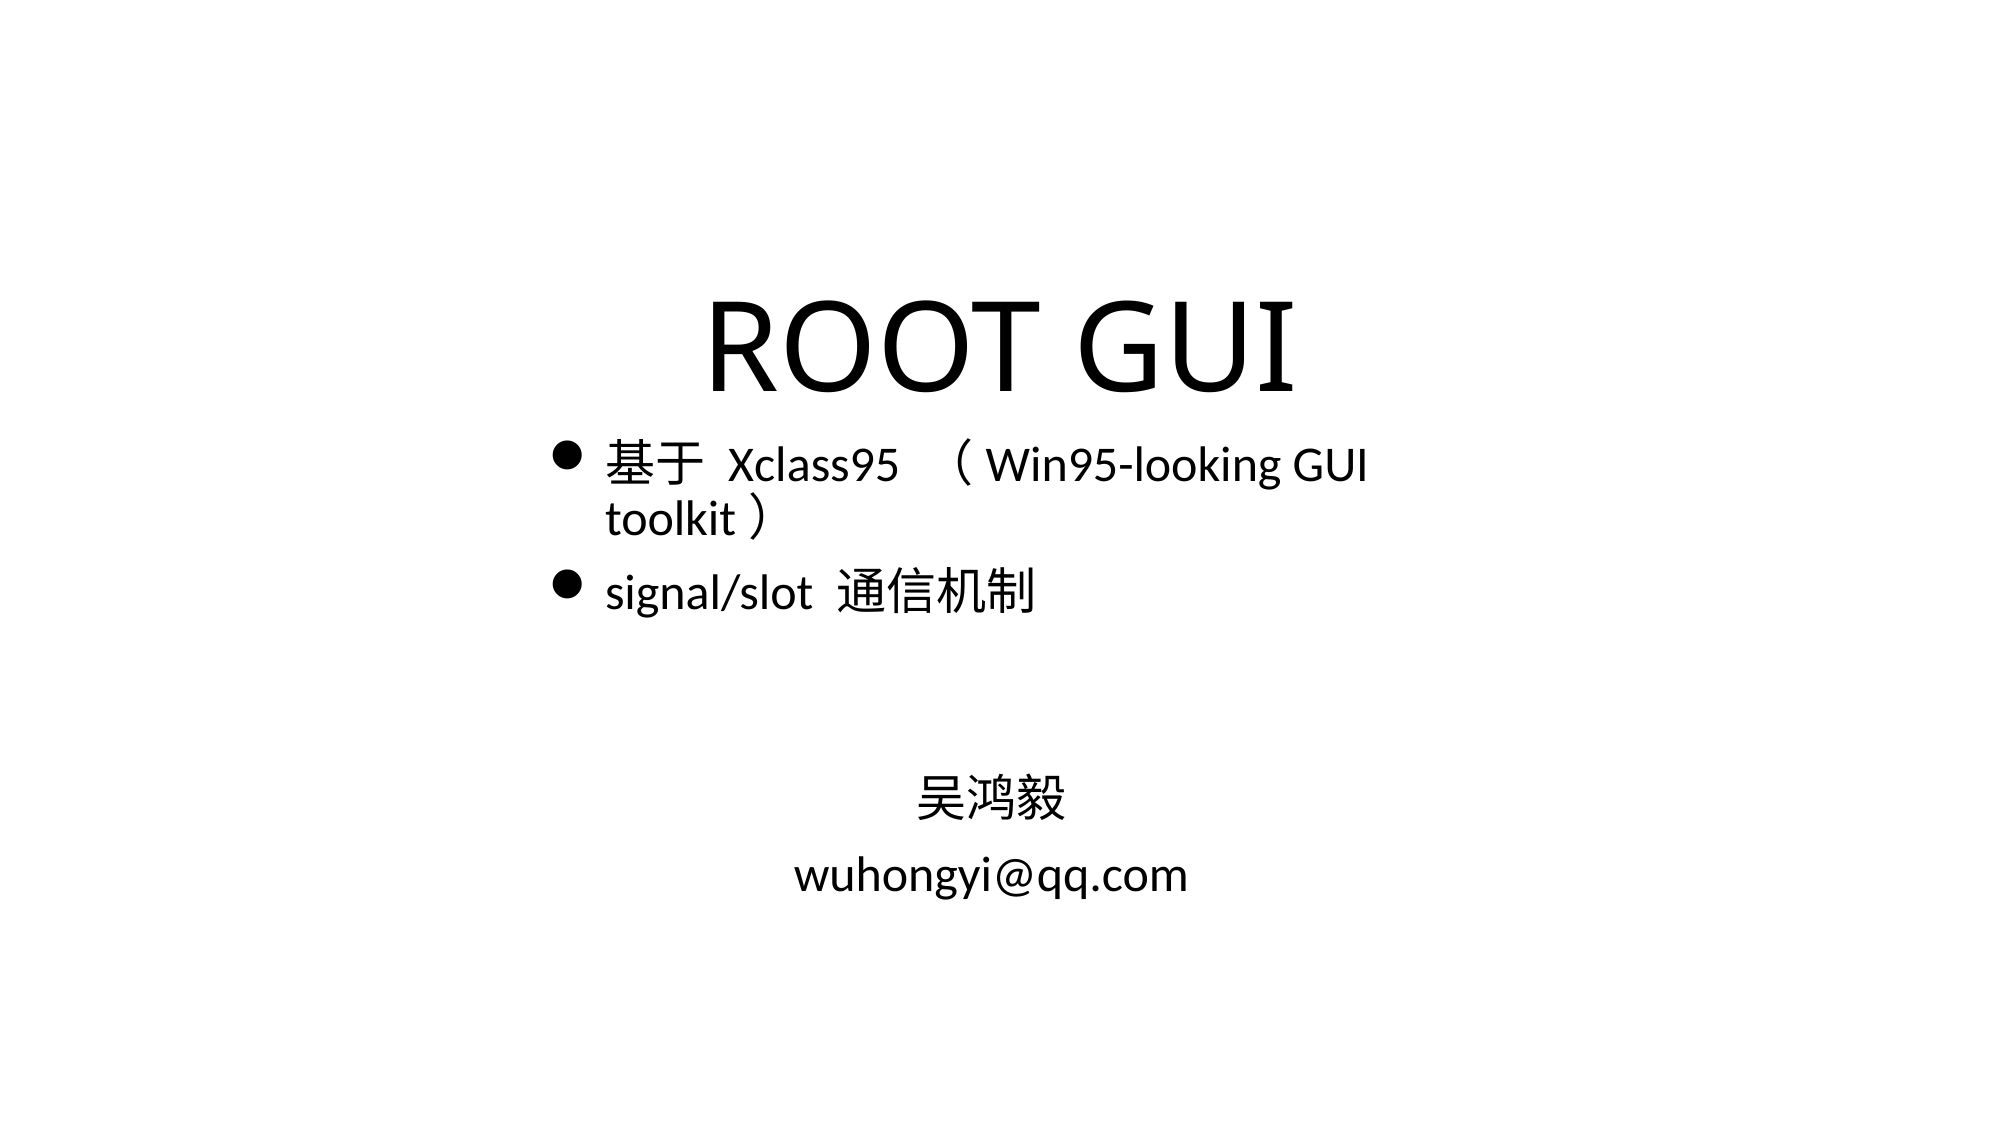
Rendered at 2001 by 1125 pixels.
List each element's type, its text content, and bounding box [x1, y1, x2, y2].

title ROOT GUI [249, 184, 1750, 576]
subtitle 基于 Xclass95 （Win95-looking GUI toolkit） signal/slot 通信机制 [533, 430, 1539, 606]
text_box 吴鸿毅 wuhongyi@qq.com [699, 765, 1284, 943]
